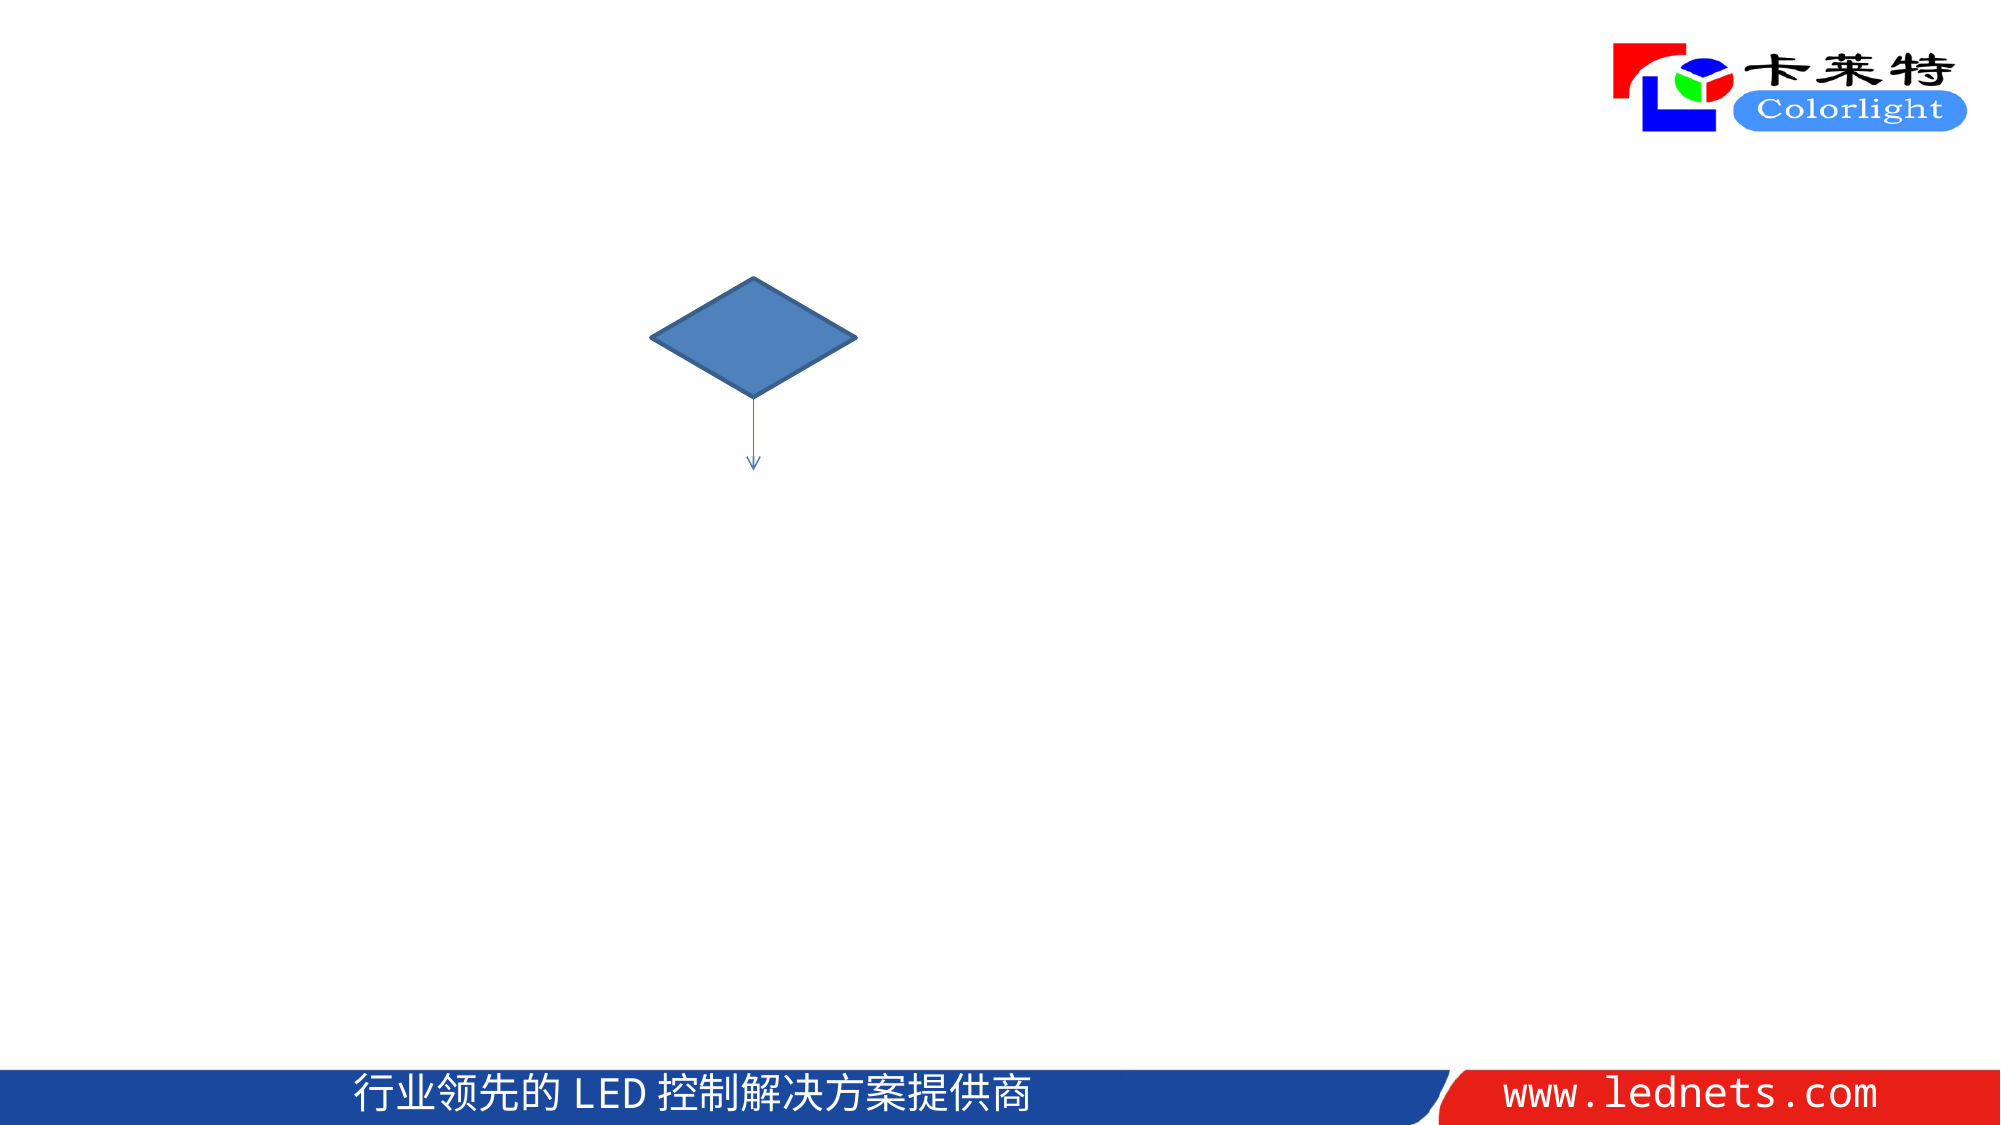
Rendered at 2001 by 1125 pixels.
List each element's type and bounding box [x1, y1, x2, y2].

picture [0, 0, 2000, 1125]
text_box [649, 276, 858, 400]
